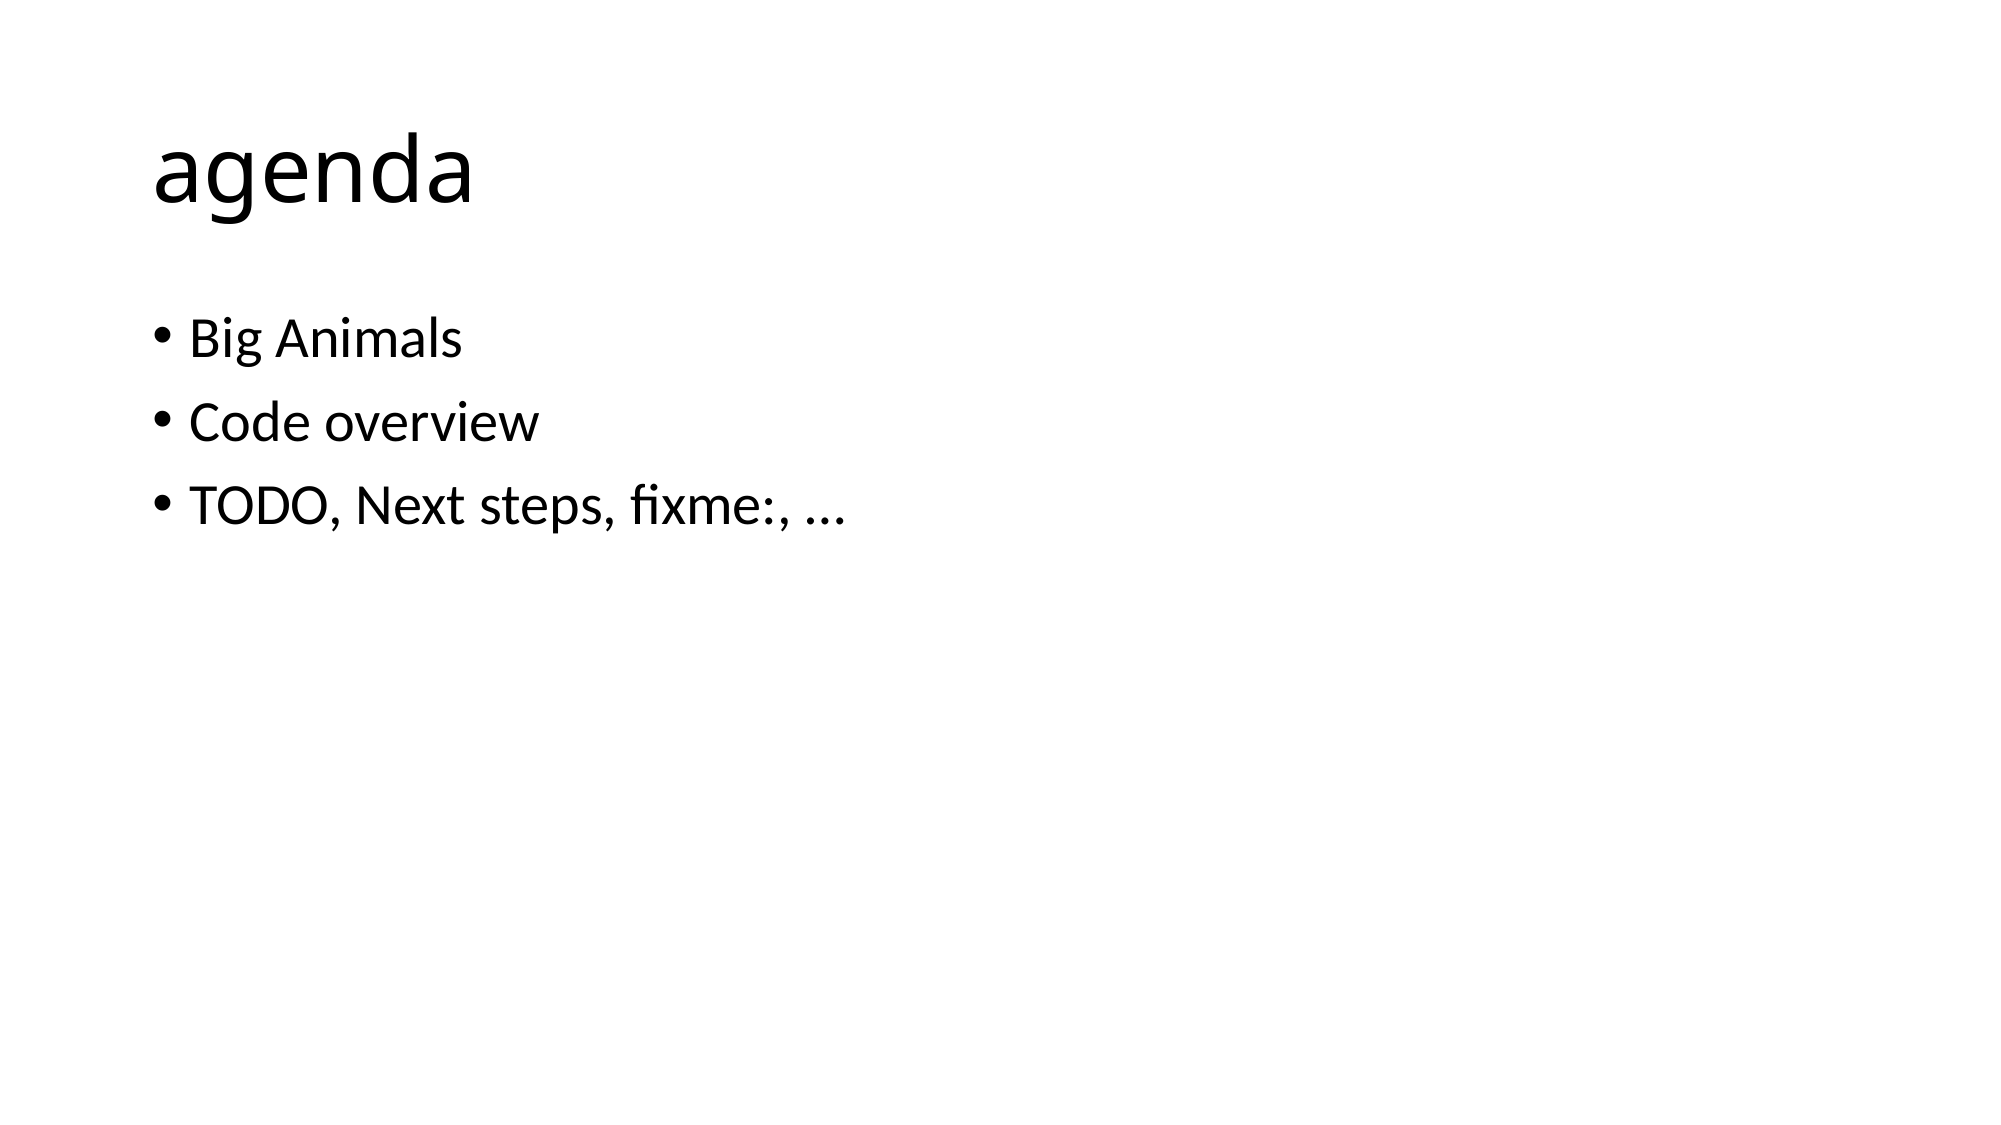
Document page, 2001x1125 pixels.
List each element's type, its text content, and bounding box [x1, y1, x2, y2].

list Big Animals Code overview TODO, Next steps, fixme:, … [137, 299, 1863, 1014]
title agenda [137, 59, 1863, 286]
